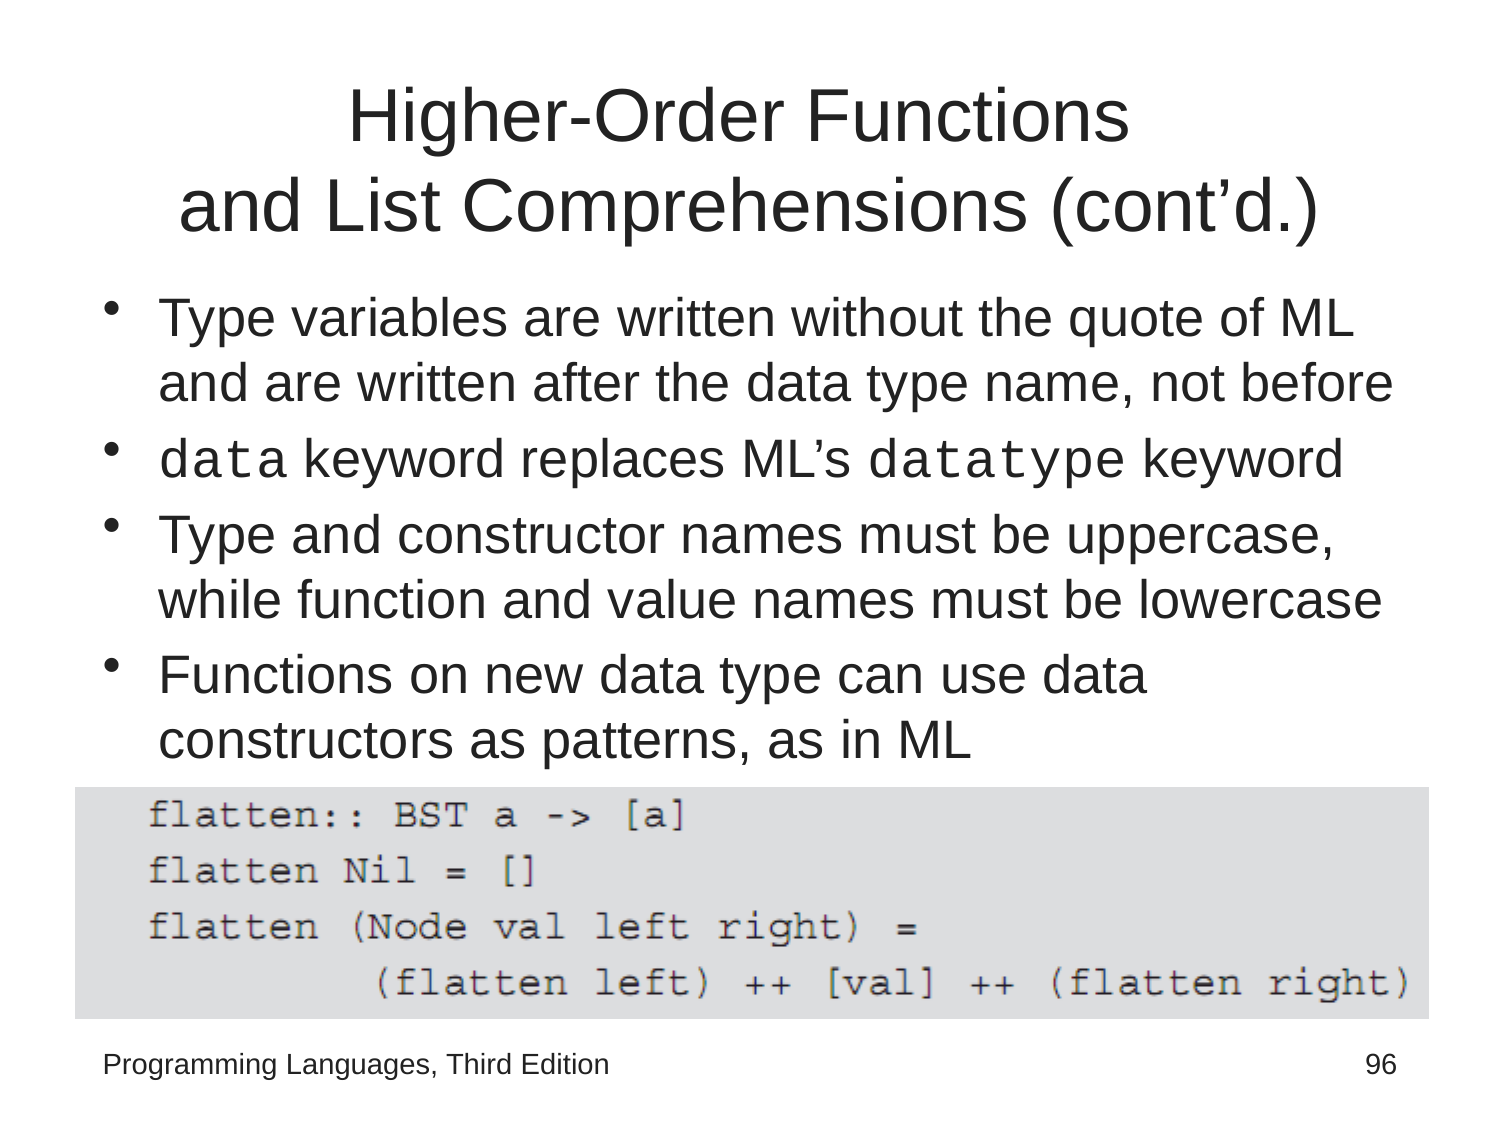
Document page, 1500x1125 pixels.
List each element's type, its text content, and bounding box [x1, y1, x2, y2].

list Type variables are written without the quote of ML and are written after the data type name, not before data keyword replaces ML’s datatype keyword Type and constructor names must be uppercase, while function and value names must be lowercase Functions on new data type can use data constructors as patterns, as in ML [87, 275, 1413, 785]
title Higher-Order Functions and List Comprehensions (cont’d.) [87, 62, 1413, 250]
slide_number 96 [1074, 1037, 1413, 1101]
footer Programming Languages, Third Edition [87, 1037, 1051, 1101]
picture [74, 787, 1429, 1019]
